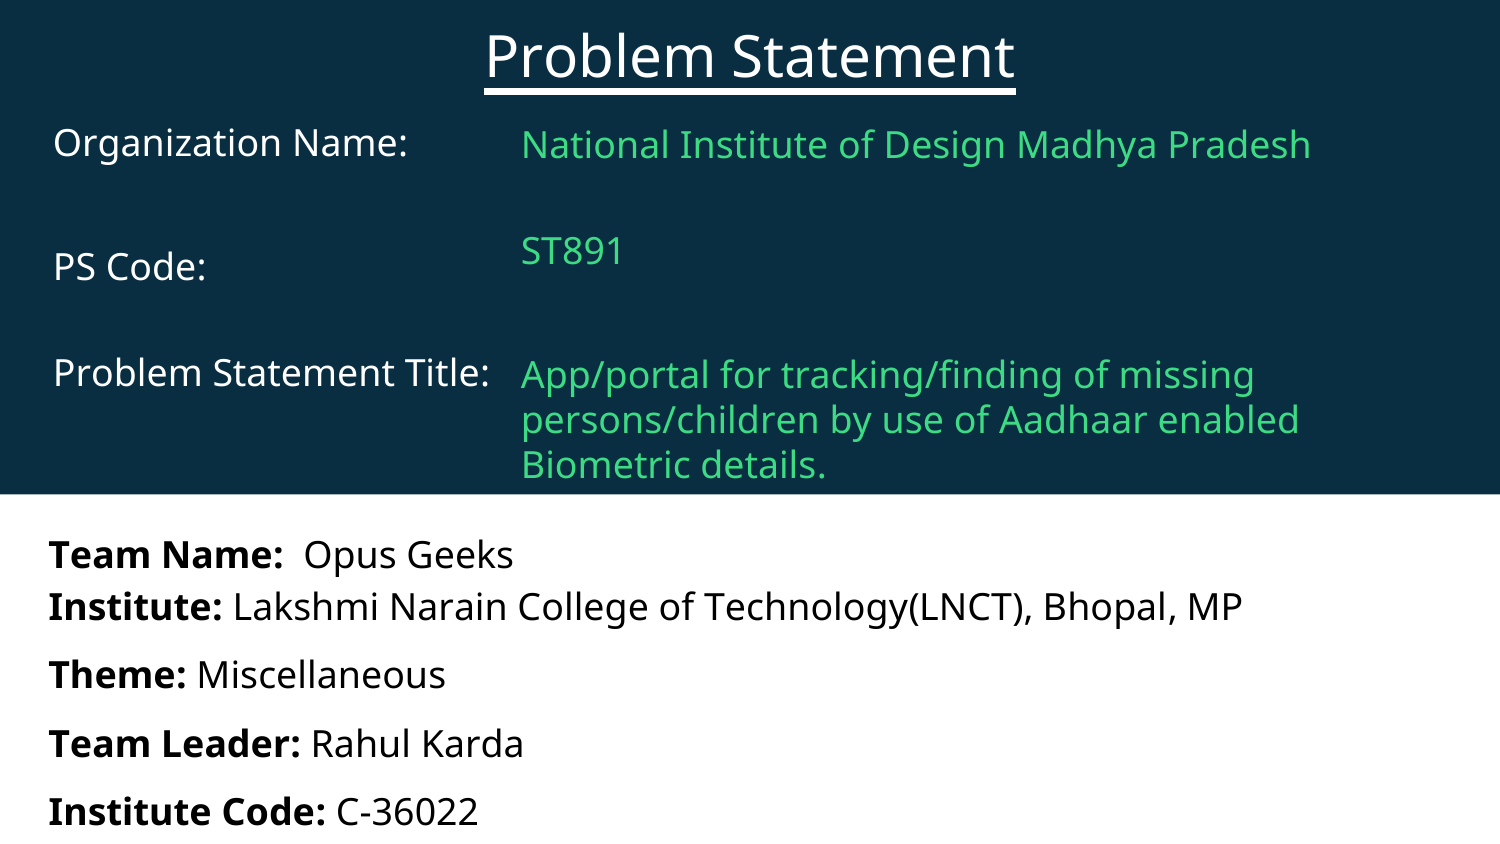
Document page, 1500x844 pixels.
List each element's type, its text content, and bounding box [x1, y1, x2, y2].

text_box [0, 0, 1500, 495]
title Problem Statement [94, 19, 1406, 104]
list Team Name: Opus Geeks Institute: Lakshmi Narain College of Technology(LNCT), Bhopal, MP Theme: Miscellaneous Team Leader: Rahul Karda Institute Code: C-36022 [48, 524, 1480, 778]
list National Institute of Design Madhya Pradesh ST891 App/portal for tracking/finding of missing persons/children by use of Aadhaar enabled Biometric details. [520, 120, 1480, 374]
list Organization Name: PS Code: Problem Statement Title: [52, 119, 527, 373]
